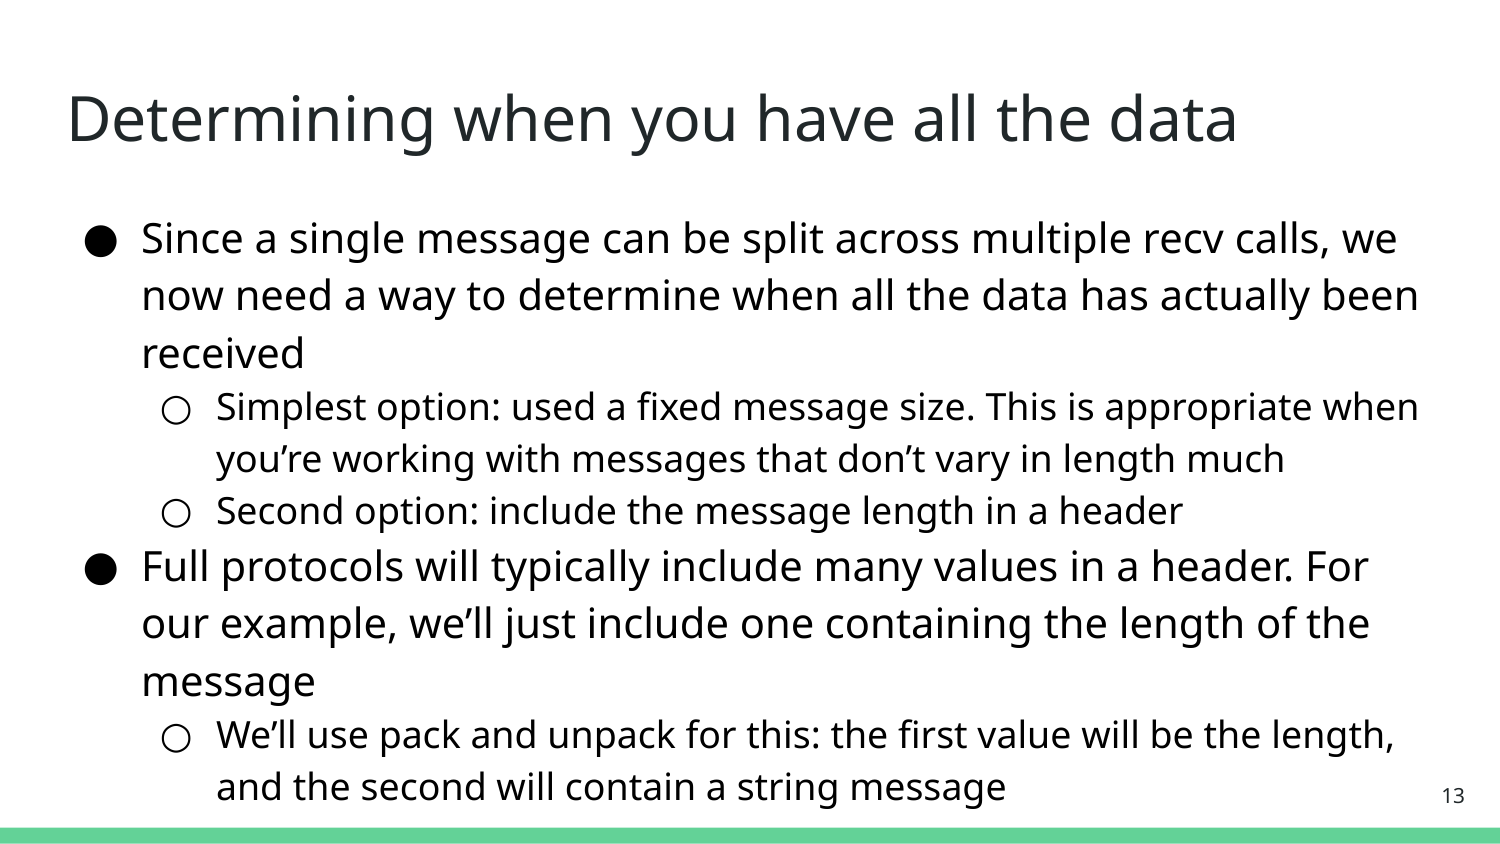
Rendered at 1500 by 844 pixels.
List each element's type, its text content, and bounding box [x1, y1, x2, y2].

title Determining when you have all the data [51, 64, 1449, 167]
slide_number ‹#› [1389, 764, 1480, 830]
list Since a single message can be split across multiple recv calls, we now need a way to determine when all the data has actually been received Simplest option: used a fixed message size. This is appropriate when you’re working with messages that don’t vary in length much Second option: include the message length in a header Full protocols will typically include many values in a header. For our example, we’ll just include one containing the length of the message We’ll use pack and unpack for this: the first value will be the length, and the second will contain a string message [51, 189, 1449, 750]
